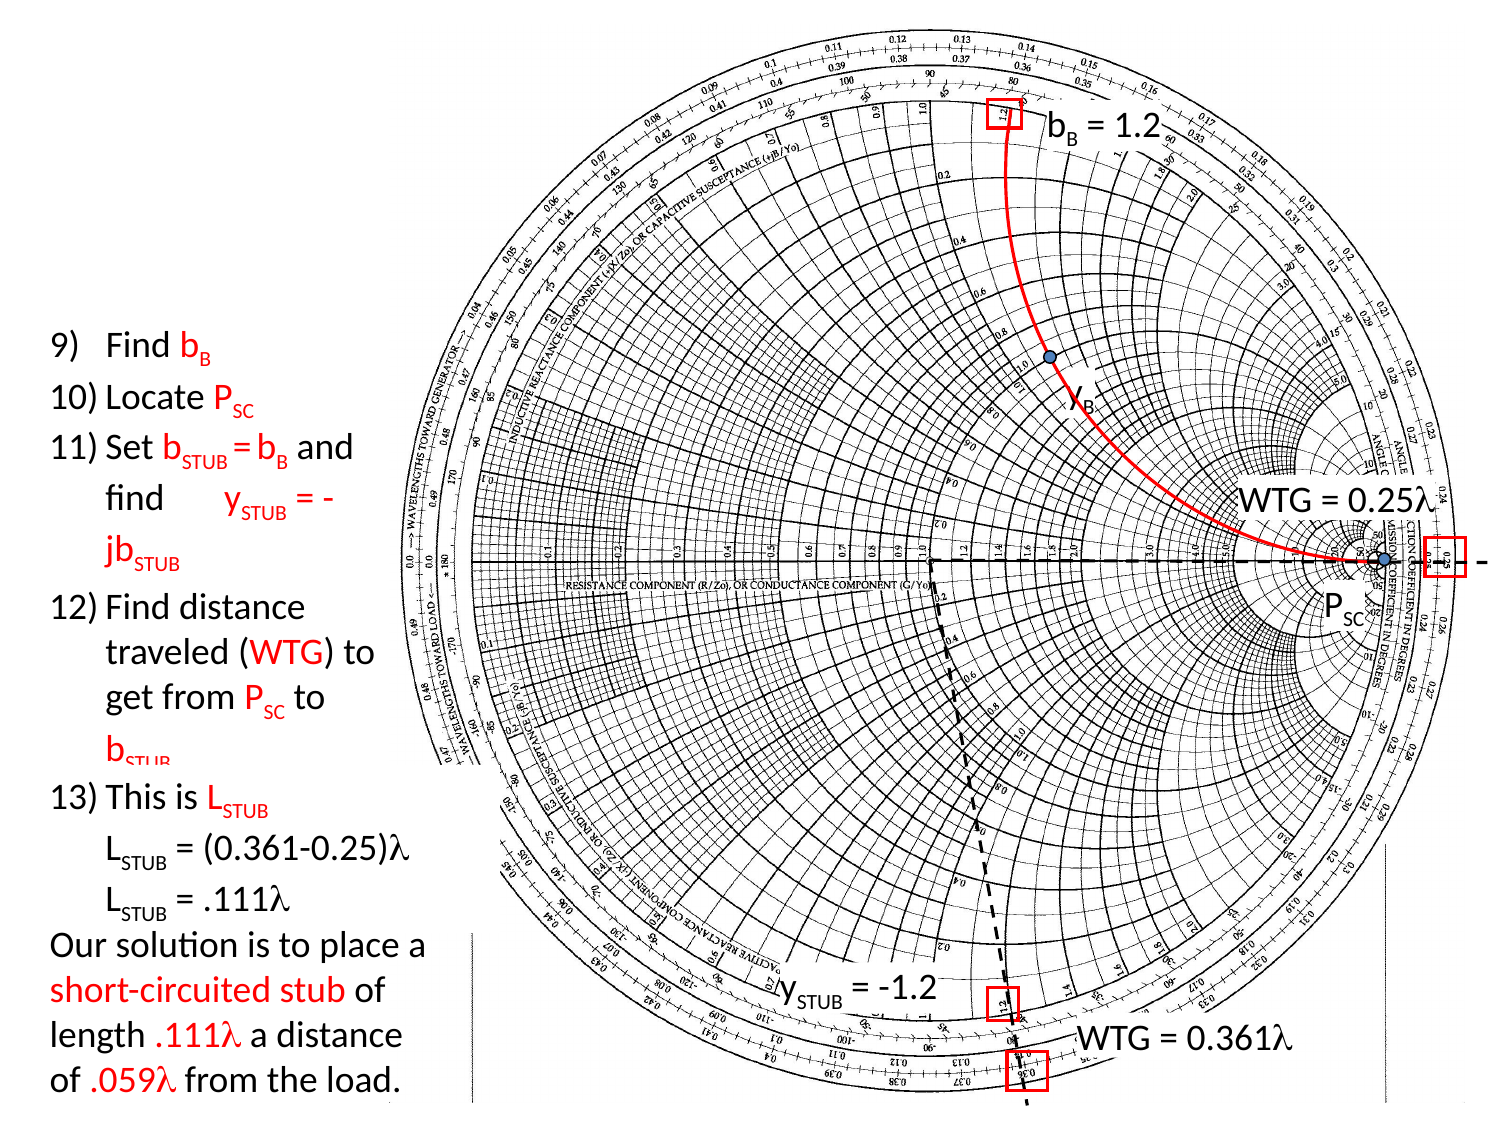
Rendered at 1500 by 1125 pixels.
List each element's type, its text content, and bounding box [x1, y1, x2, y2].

text_box This is LSTUB LSTUB = (0.361-0.25) LSTUB = .111 [34, 764, 384, 912]
text_box Our solution is to place a short-circuited stub of length .111 a distance of .059 from the load. [34, 912, 386, 1108]
text_box Locate PSC [34, 364, 384, 414]
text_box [1005, 109, 1388, 563]
text_box Find distance traveled (WTG) to get from PSC to bSTUB [34, 574, 384, 764]
text_box Set bSTUB = bB and find ySTUB = -jbSTUB [34, 414, 384, 574]
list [389, 24, 1466, 1103]
text_box Find bB [34, 312, 384, 364]
